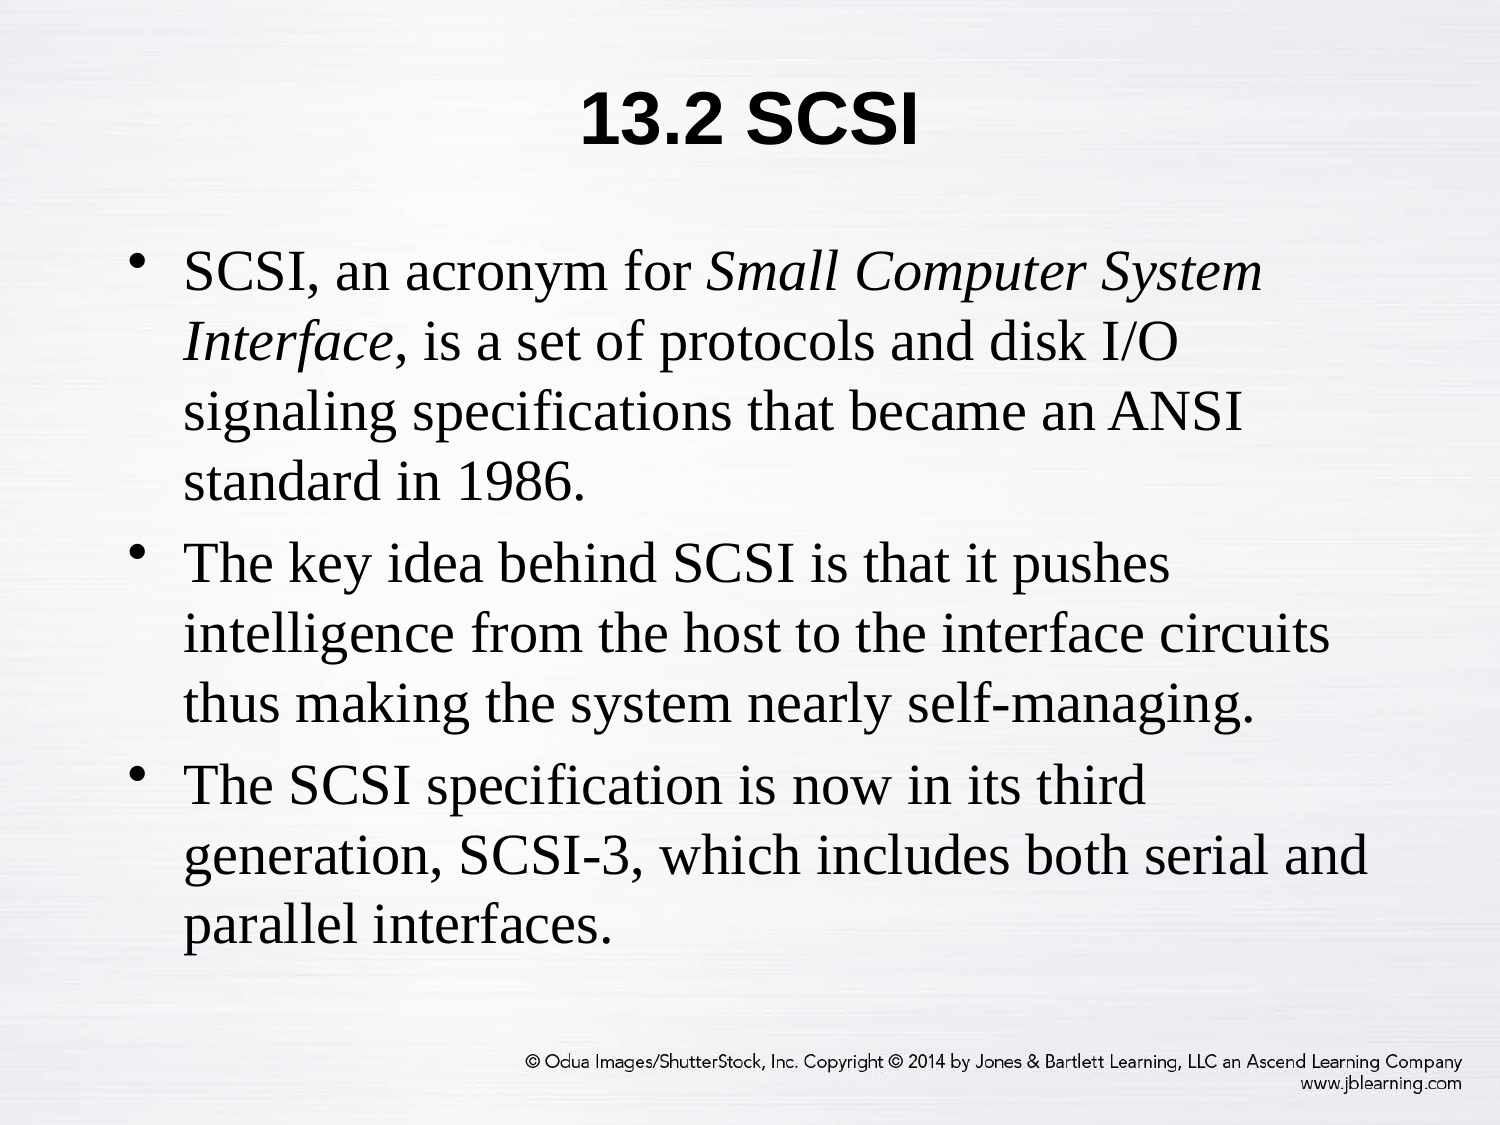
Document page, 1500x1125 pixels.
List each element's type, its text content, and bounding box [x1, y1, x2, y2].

title 13.2 SCSI [112, 45, 1388, 196]
picture [0, 0, 1500, 1125]
list SCSI, an acronym for Small Computer System Interface, is a set of protocols and disk I/O signaling specifications that became an ANSI standard in 1986. The key idea behind SCSI is that it pushes intelligence from the host to the interface circuits thus making the system nearly self-managing. The SCSI specification is now in its third generation, SCSI-3, which includes both serial and parallel interfaces. [112, 224, 1388, 1003]
